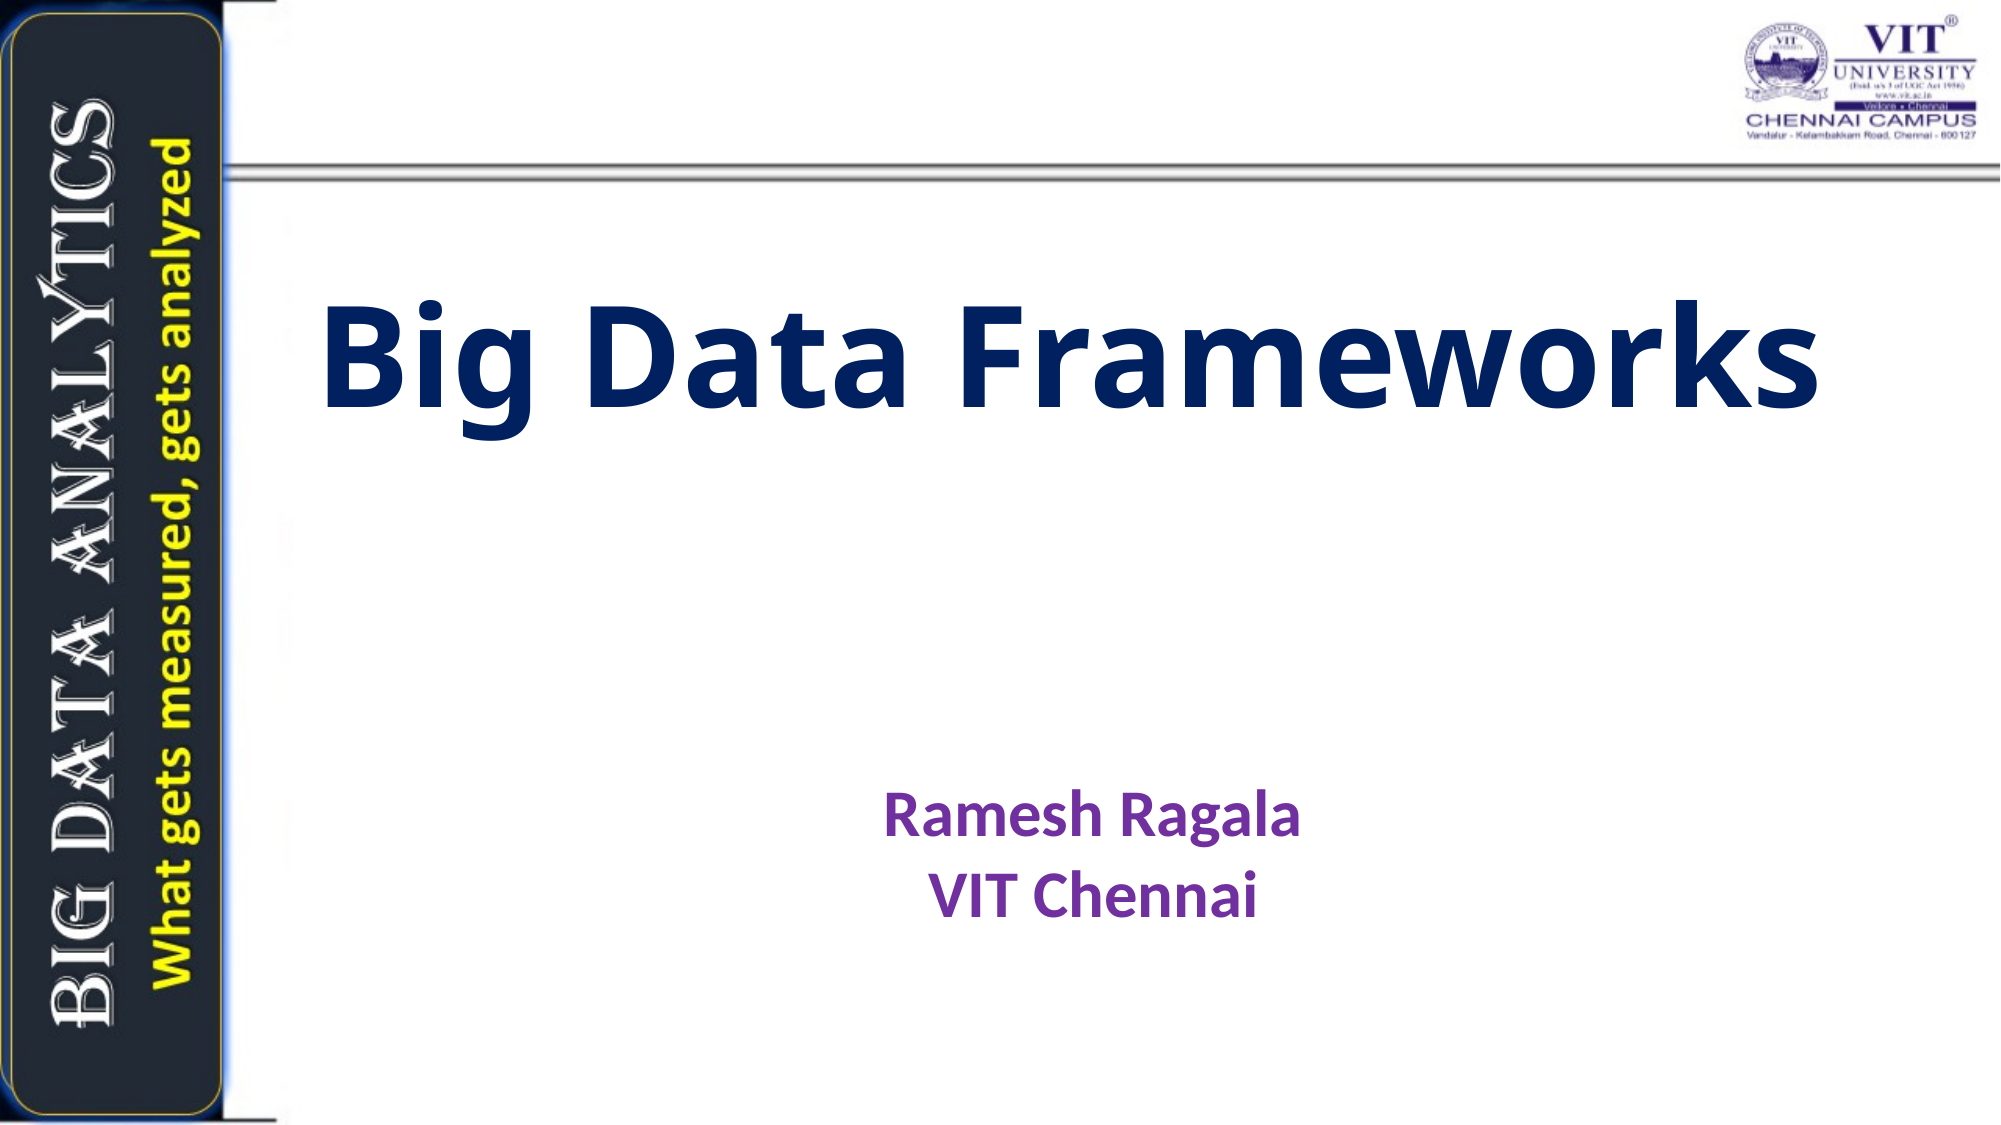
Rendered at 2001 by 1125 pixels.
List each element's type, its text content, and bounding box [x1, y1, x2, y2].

text_box Big Data Frameworks [284, 199, 1855, 591]
text_box Ramesh Ragala VIT Chennai [231, 781, 1956, 1053]
picture [0, 0, 2001, 1125]
